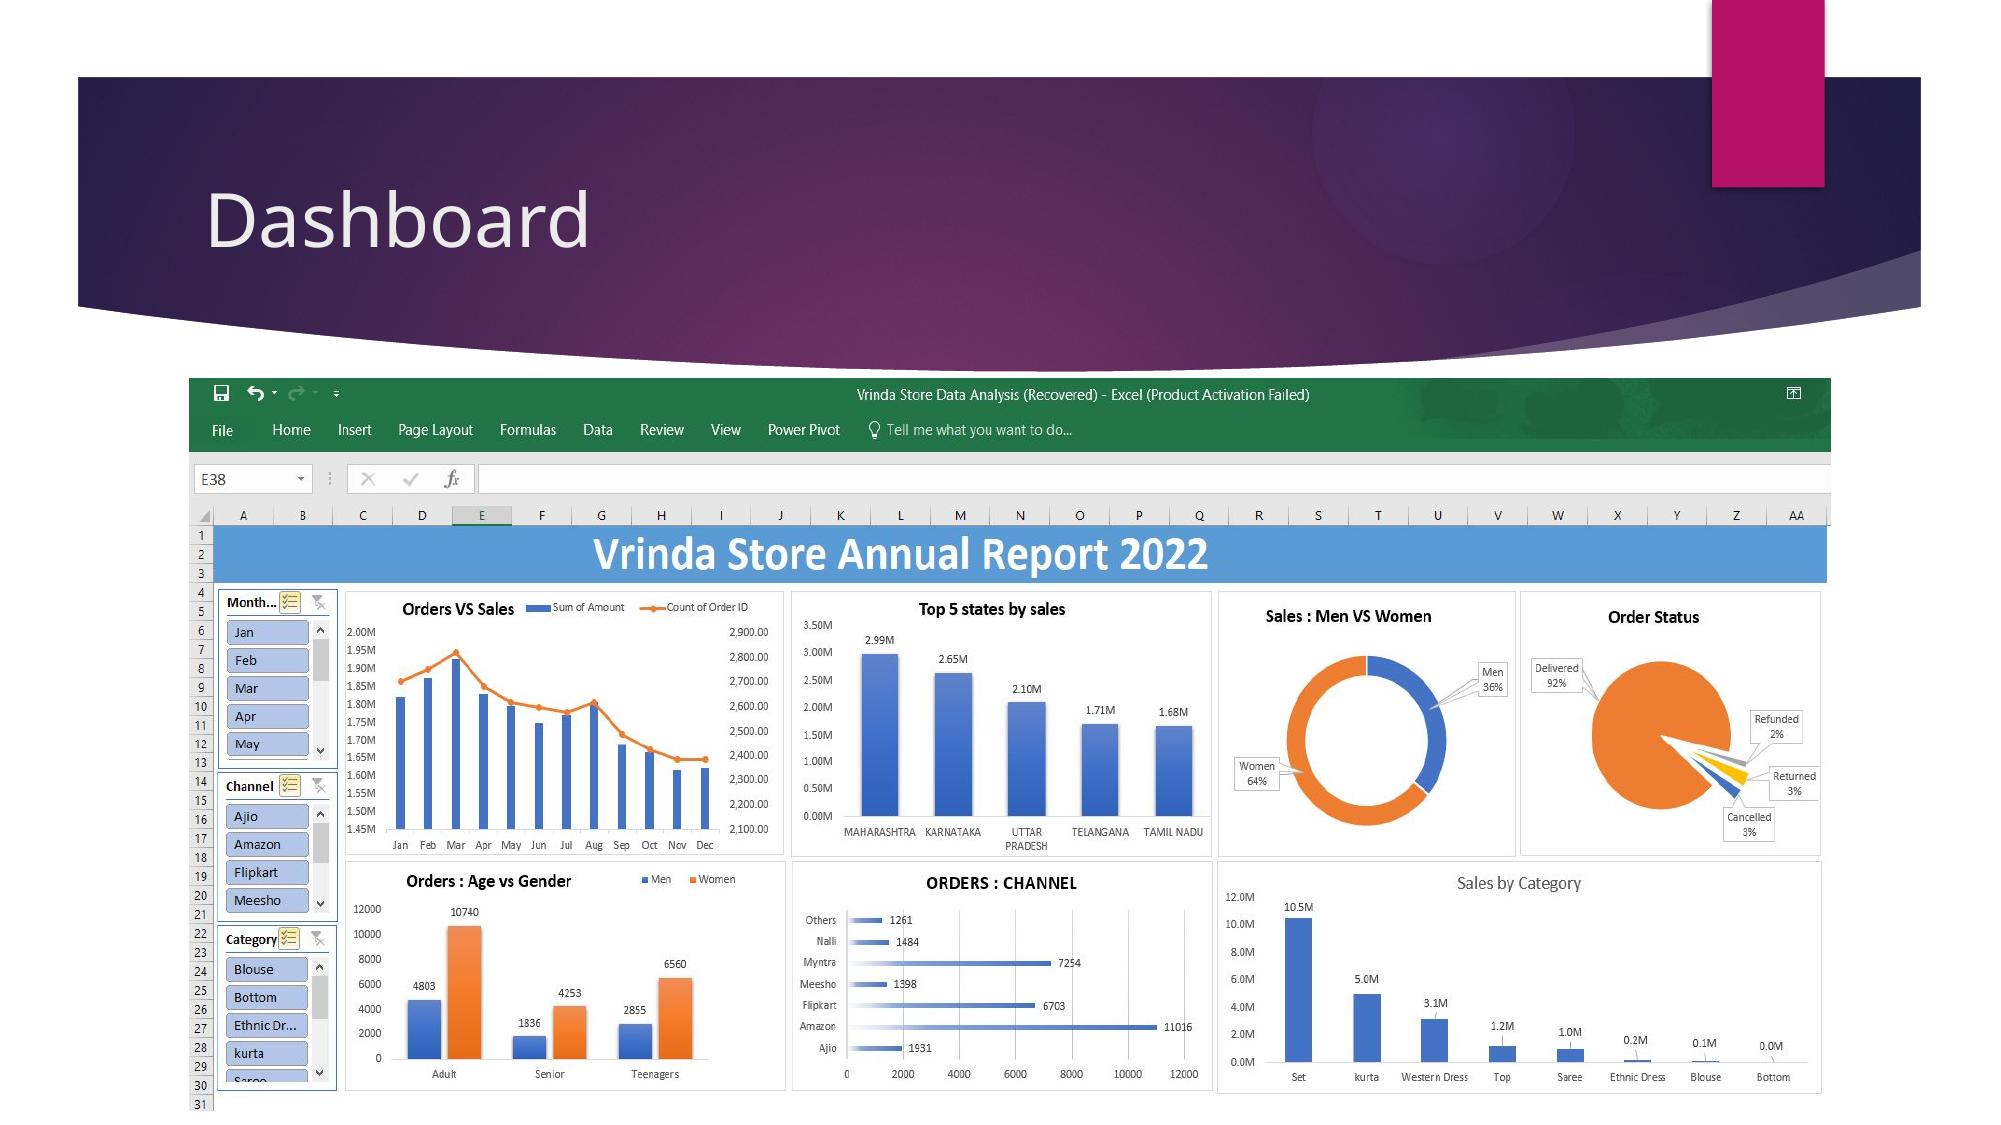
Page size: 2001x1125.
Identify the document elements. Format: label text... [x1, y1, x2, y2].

title Dashboard [189, 159, 1627, 276]
picture [189, 377, 1831, 1112]
